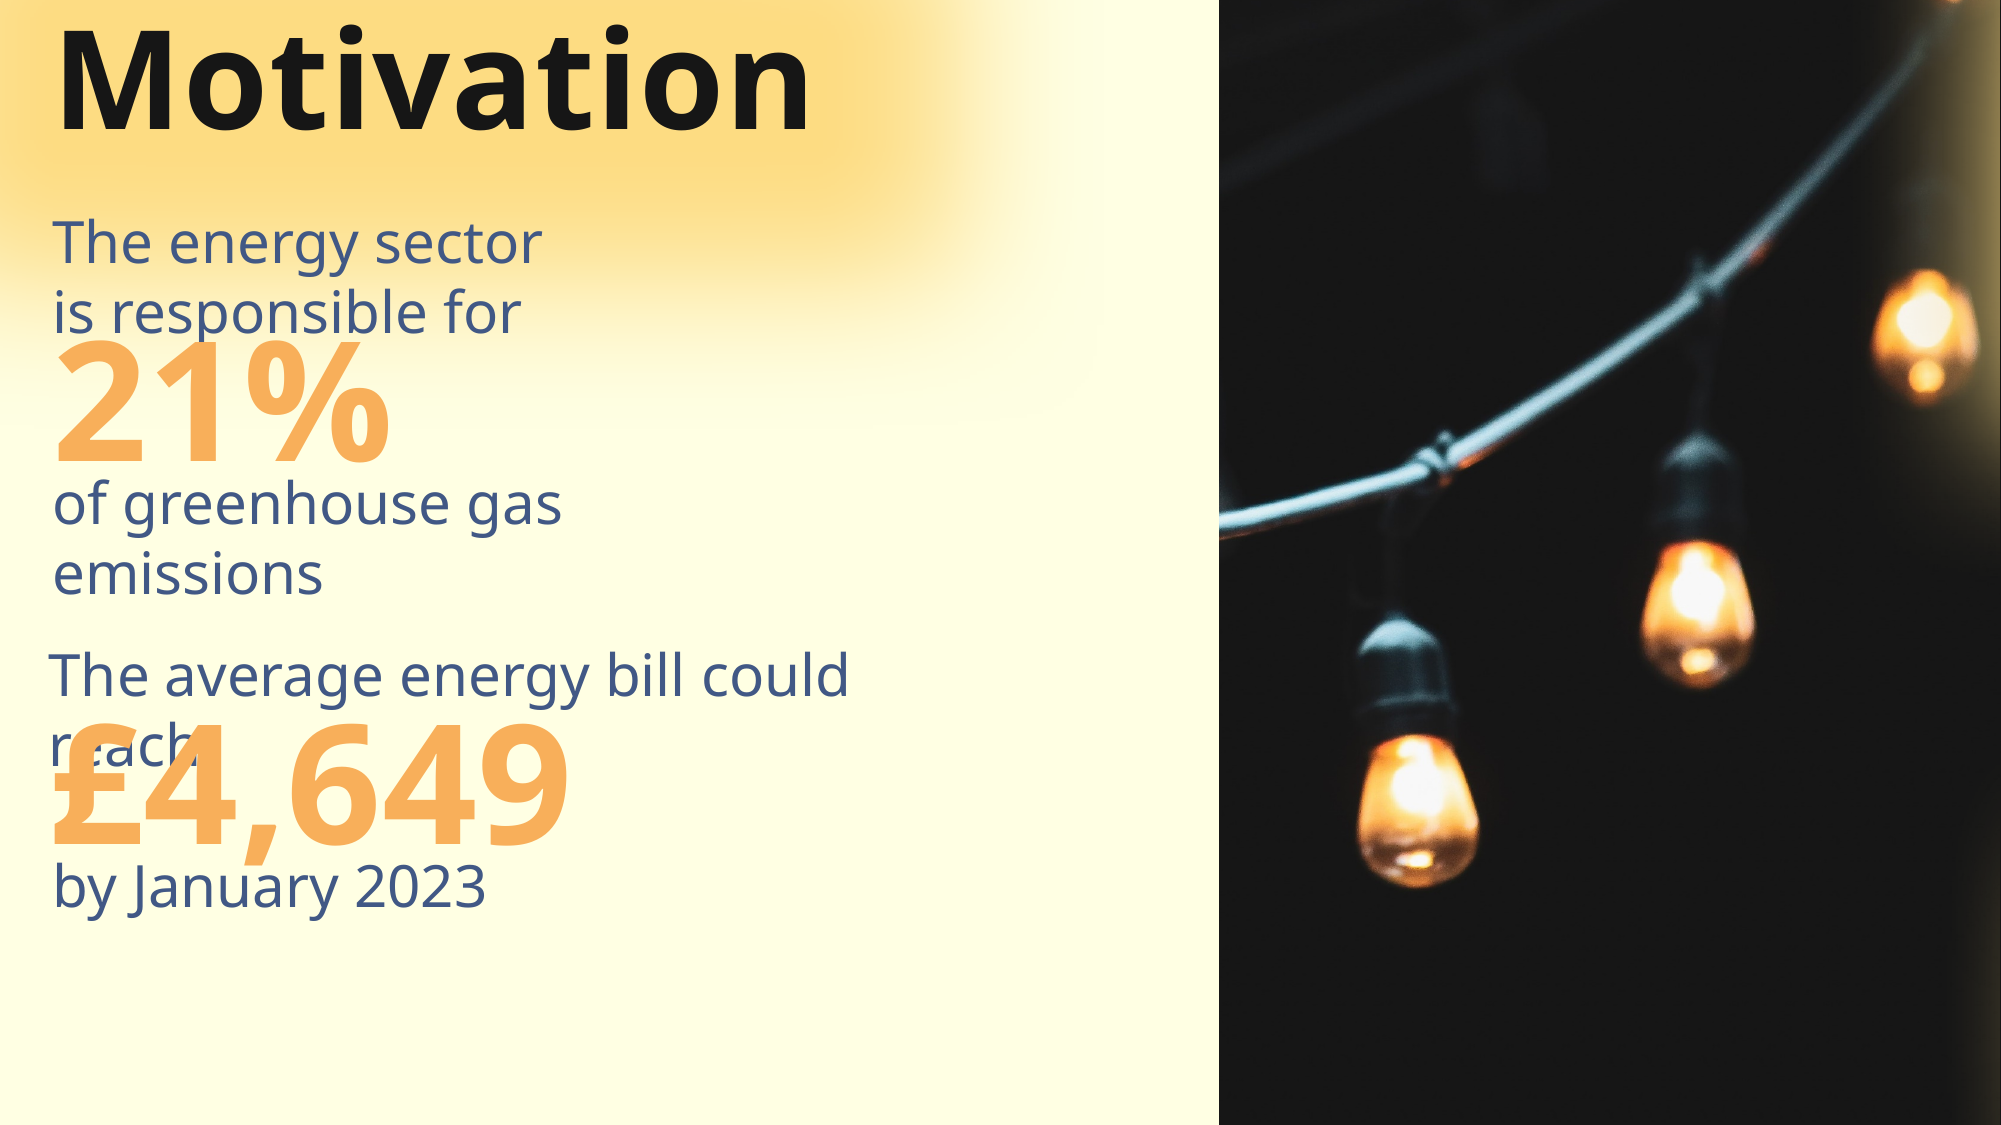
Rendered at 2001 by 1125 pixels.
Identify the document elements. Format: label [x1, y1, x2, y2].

picture [1219, 0, 2001, 1125]
text_box [33, 0, 1219, 928]
